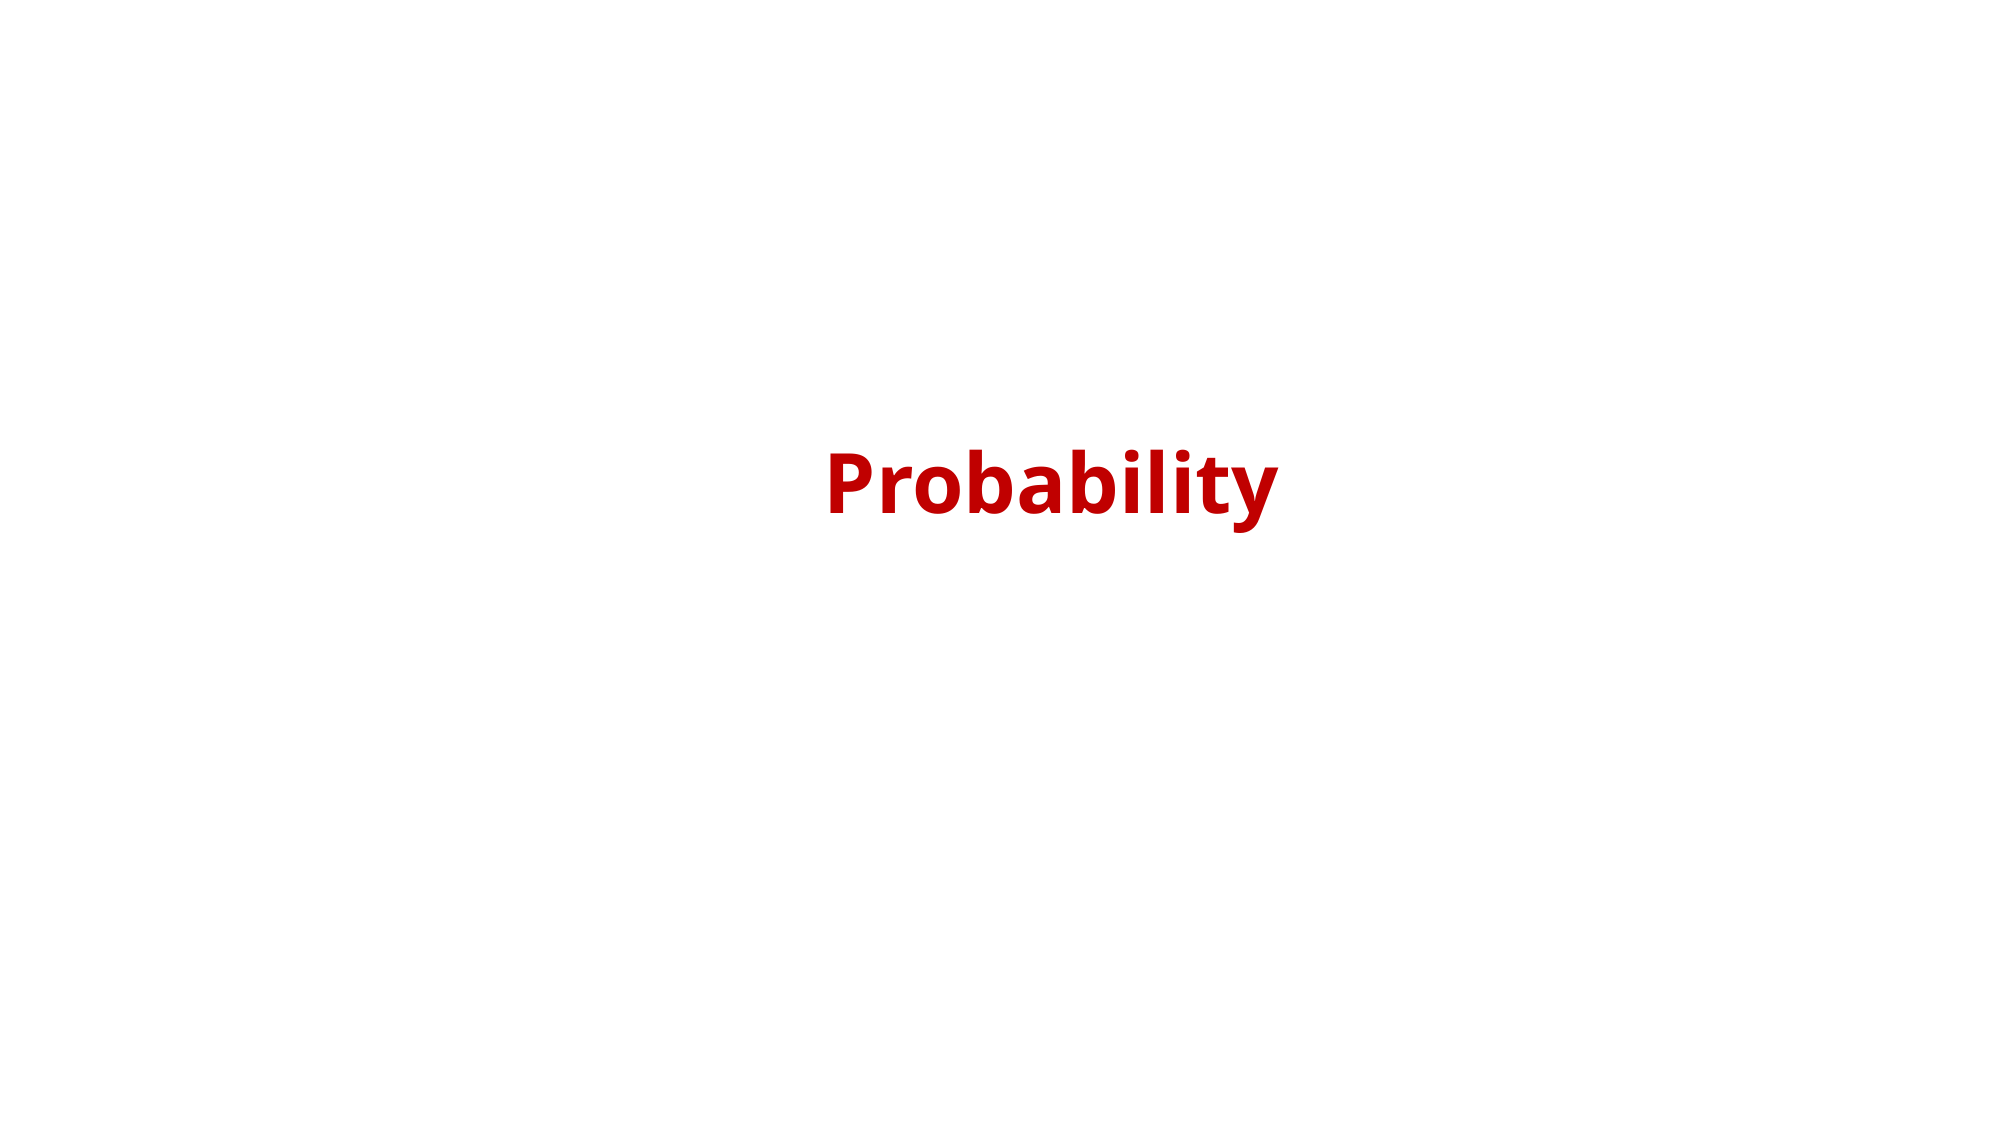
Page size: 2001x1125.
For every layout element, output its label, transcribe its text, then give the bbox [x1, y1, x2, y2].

title Probability [666, 436, 1437, 537]
